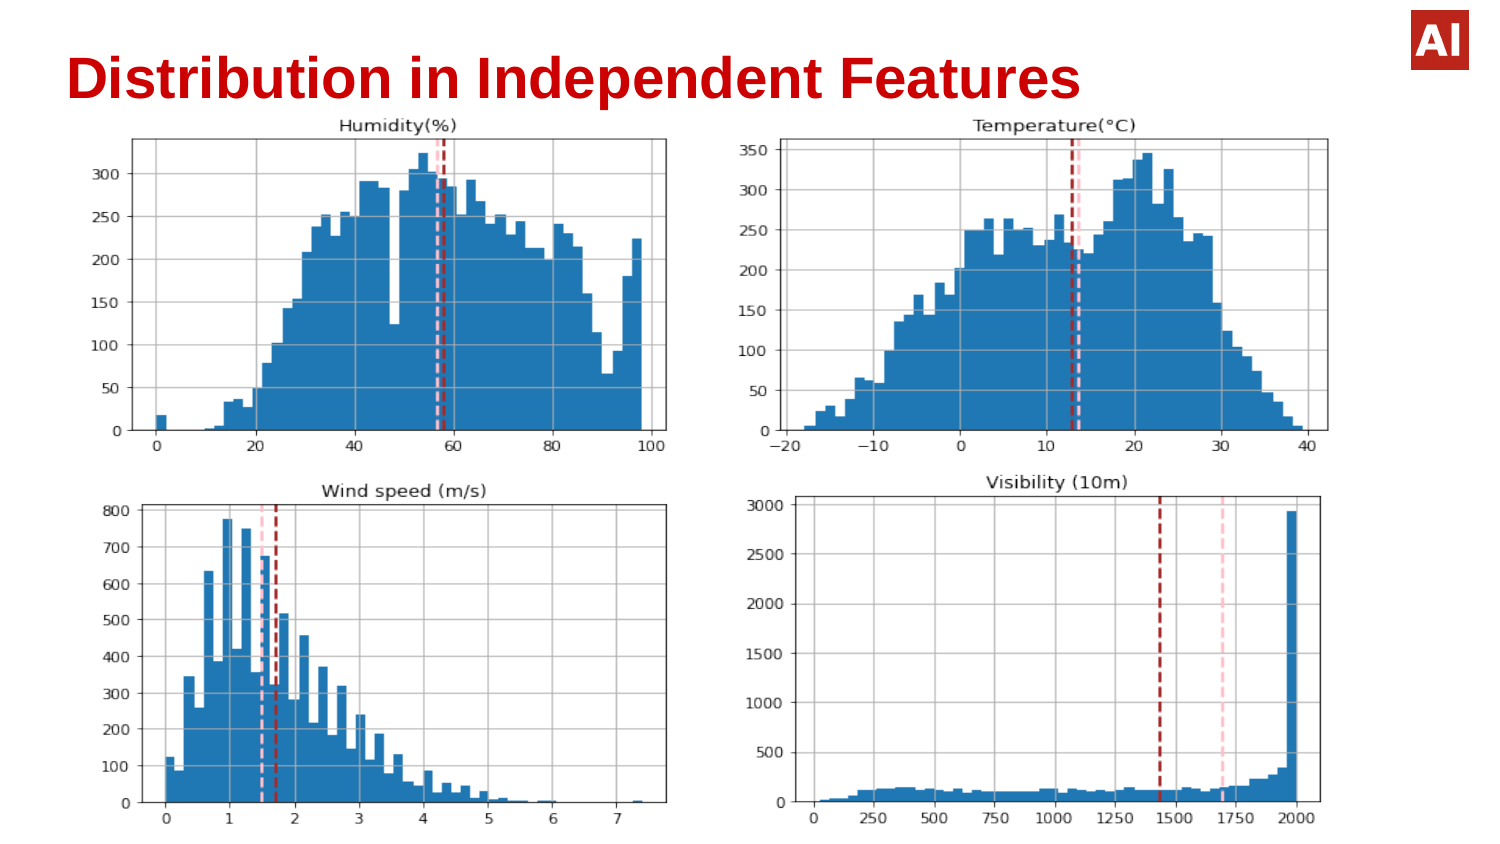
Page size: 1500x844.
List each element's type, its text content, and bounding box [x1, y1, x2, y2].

title Distribution in Independent Features [51, 25, 1449, 120]
picture [734, 465, 1331, 836]
picture [1411, 10, 1469, 70]
picture [726, 109, 1339, 462]
picture [90, 474, 677, 836]
picture [78, 109, 677, 462]
